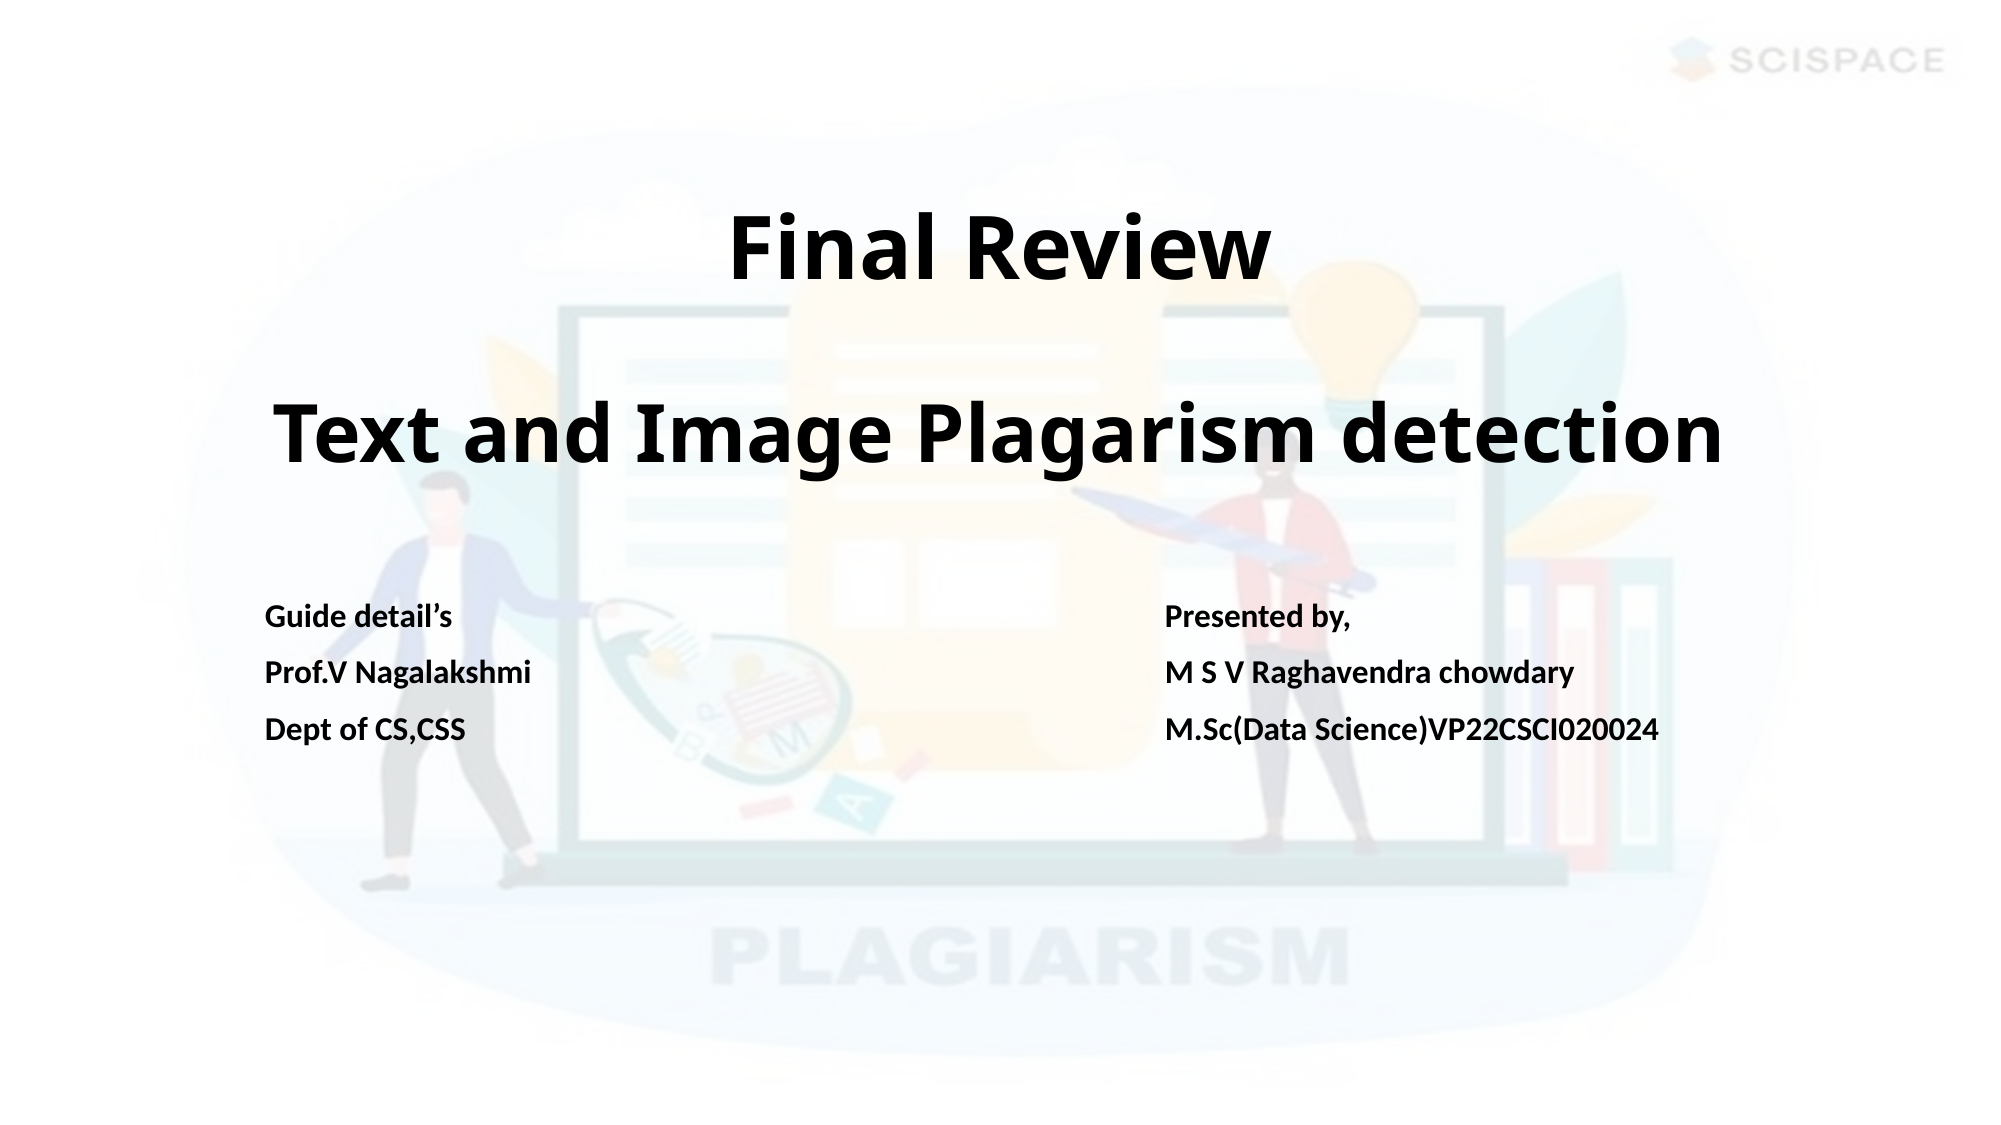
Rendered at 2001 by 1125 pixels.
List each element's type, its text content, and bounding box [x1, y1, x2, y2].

title Final Review Text and Image Plagarism detection [249, 184, 1750, 576]
subtitle Guide detail’s Presented by, Prof.V Nagalakshmi M S V Raghavendra chowdary Dept of CS,CSS M.Sc(Data Science)VP22CSCI020024 [249, 590, 1750, 863]
